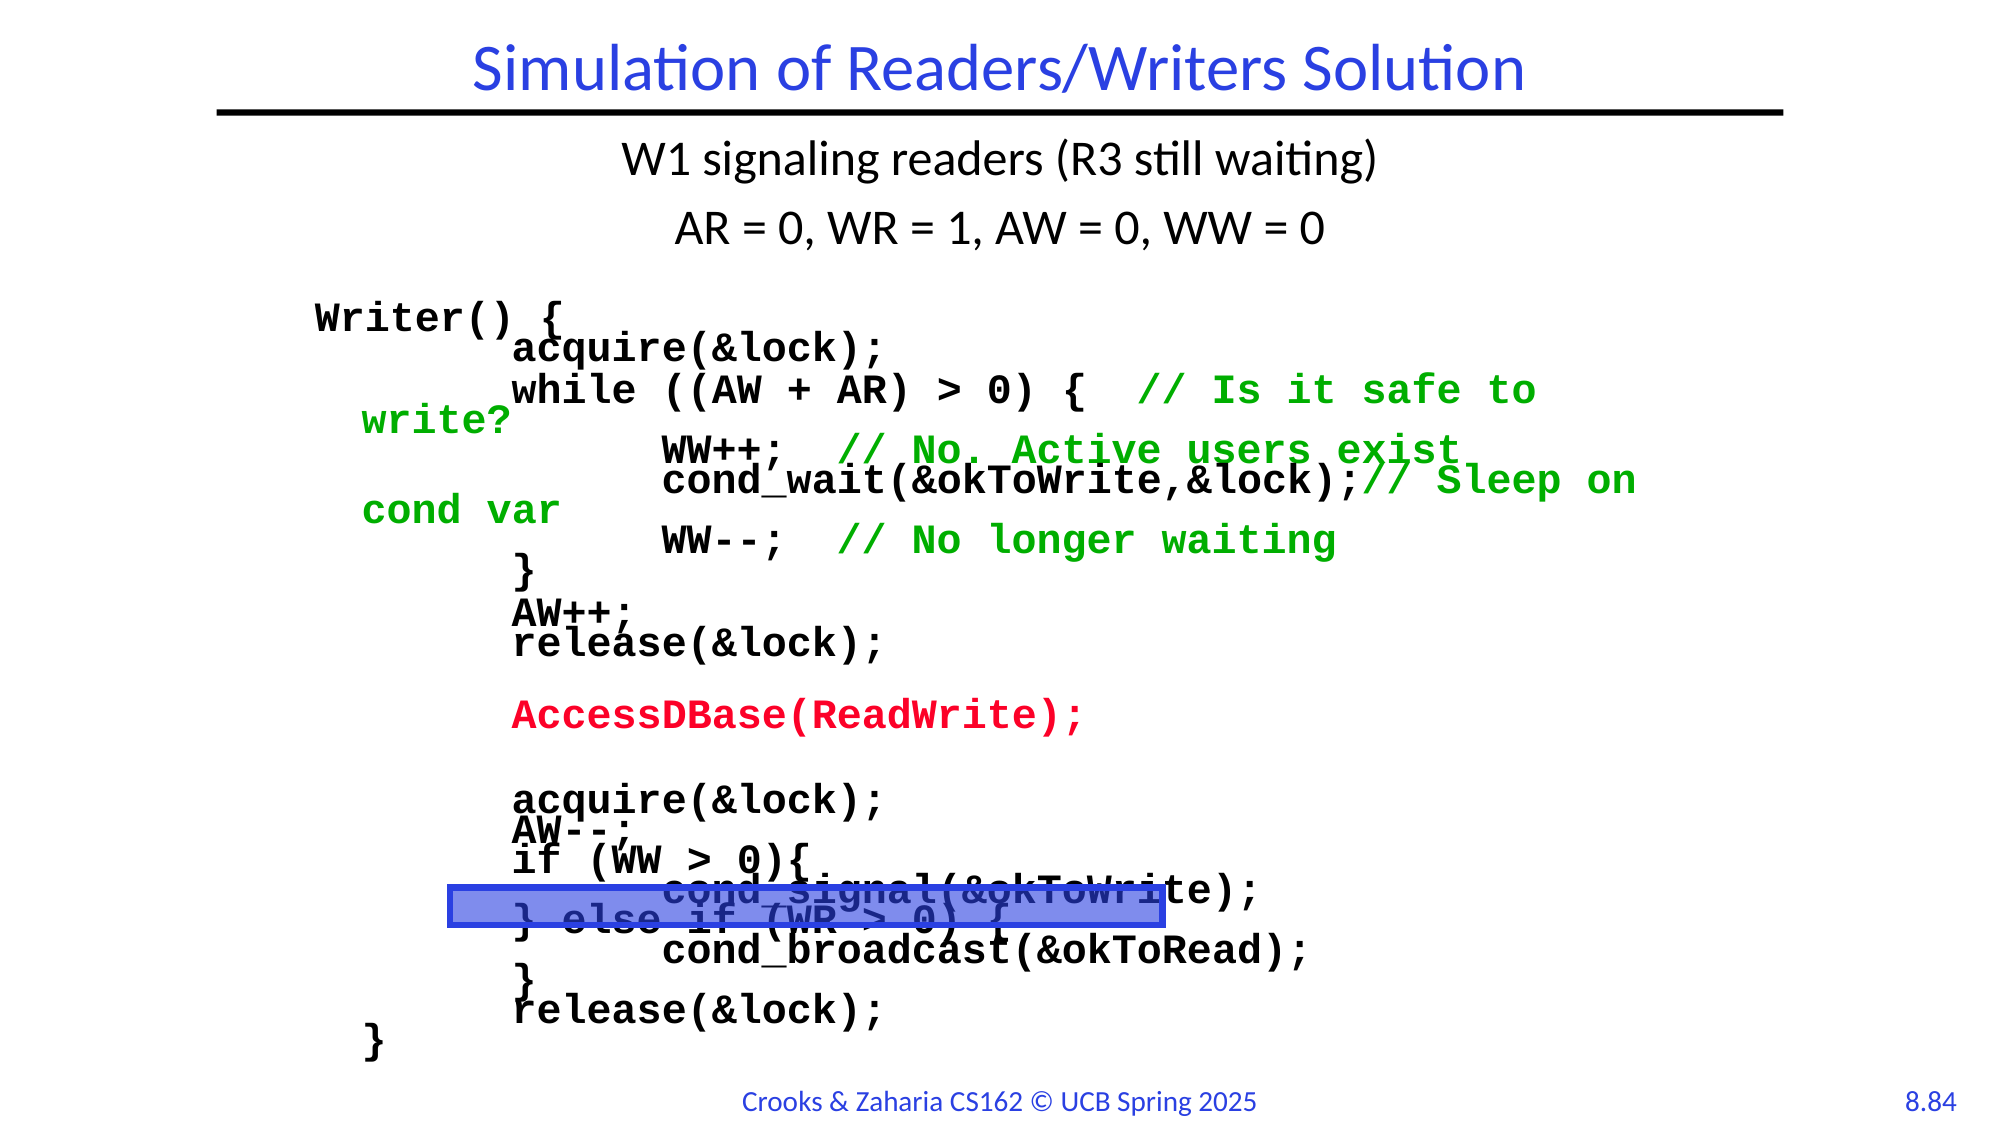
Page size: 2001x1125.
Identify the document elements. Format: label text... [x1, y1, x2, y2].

title Simulation of Readers/Writers Solution [0, 24, 2000, 113]
text_box Writer() { acquire(&lock); while ((AW + AR) > 0) { // Is it safe to write? WW++; // No. Active users exist cond_wait(&okToWrite,&lock);// Sleep on cond var WW--; // No longer waiting } AW++; release(&lock); AccessDBase(ReadWrite); acquire(&lock); AW--; if (WW > 0){ cond_signal(&okToWrite); } else if (WR > 0) { cond_broadcast(&okToRead); } release(&lock); } [299, 300, 1713, 1063]
list W1 signaling readers (R3 still waiting) AR = 0, WR = 1, AW = 0, WW = 0 [0, 125, 2000, 300]
text_box [450, 887, 1163, 925]
